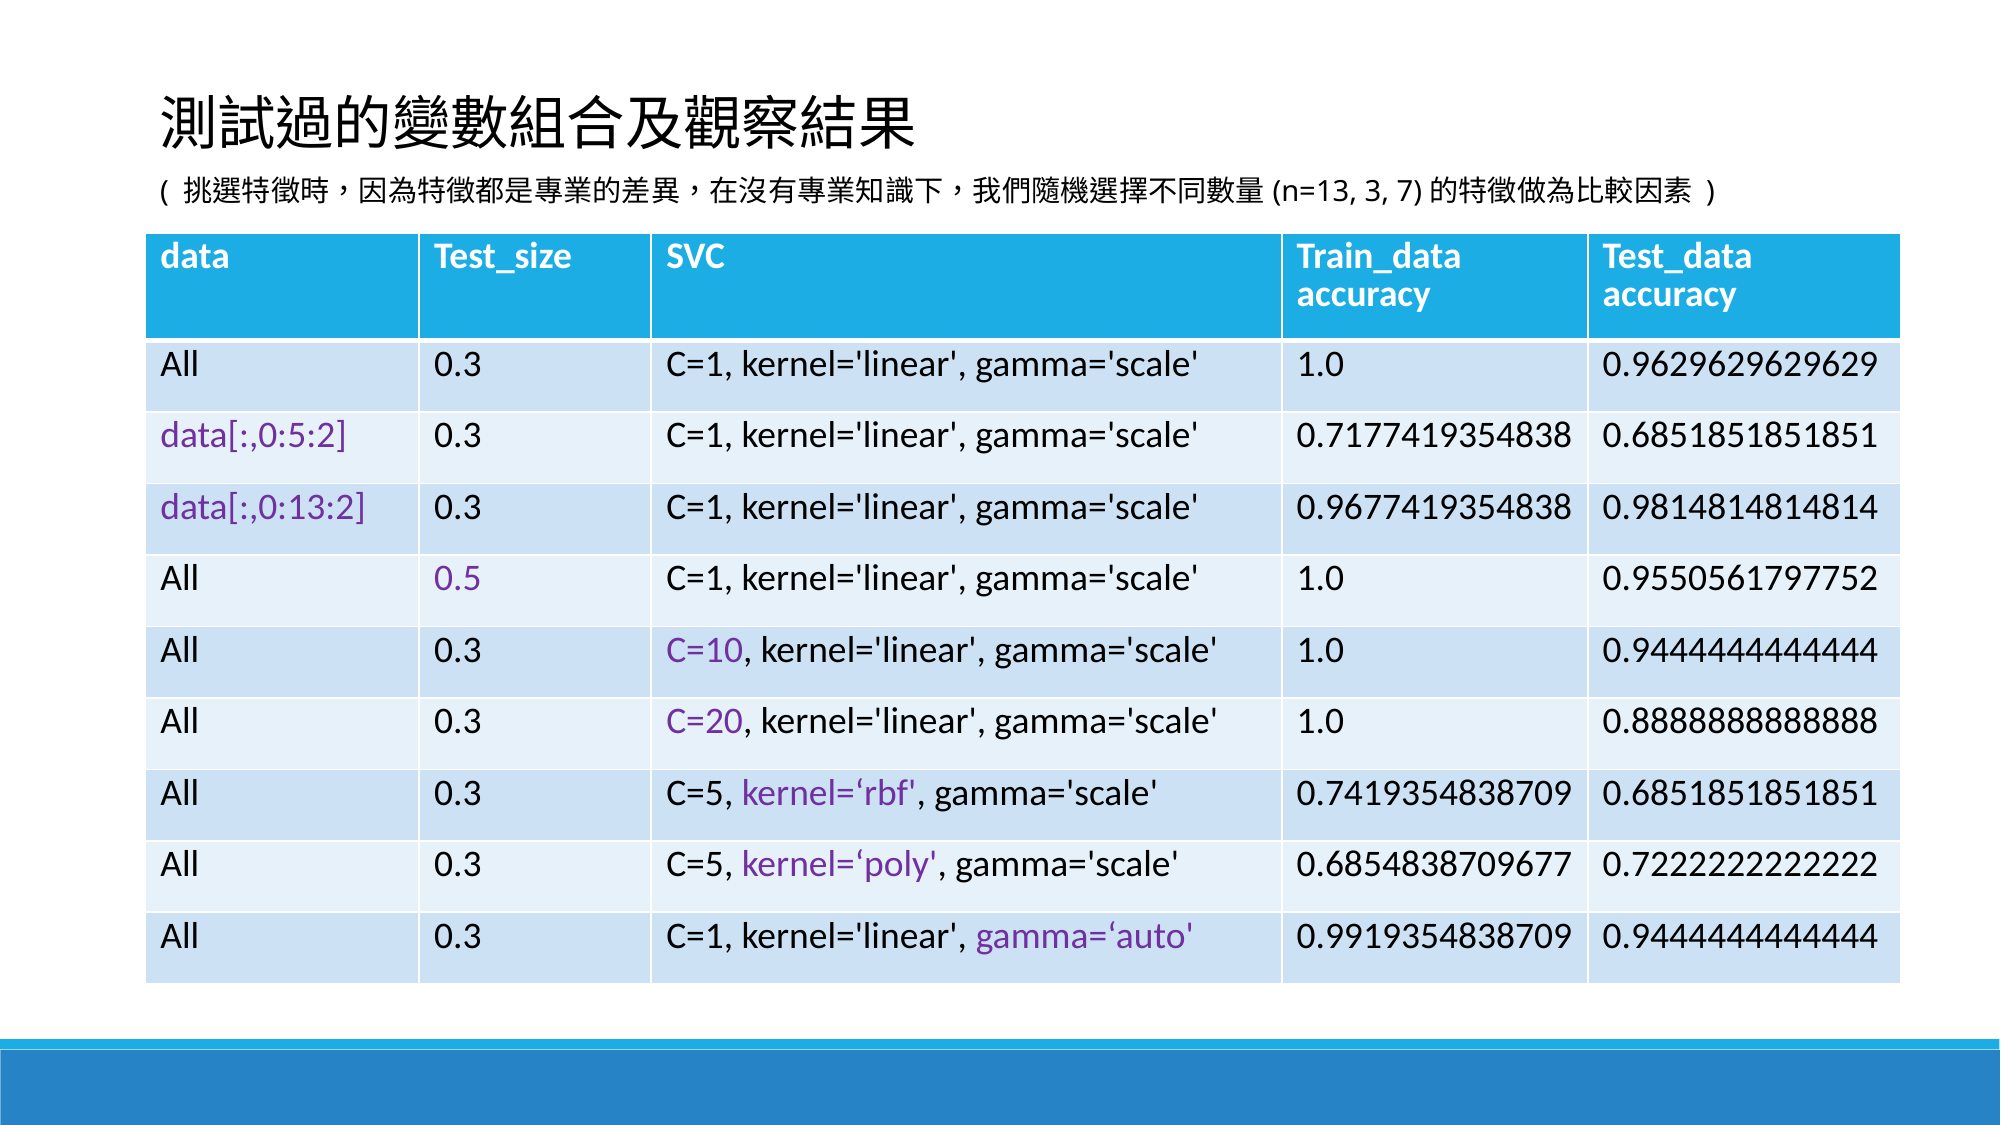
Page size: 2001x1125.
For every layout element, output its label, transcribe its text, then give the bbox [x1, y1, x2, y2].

table_cell All [146, 699, 418, 769]
table_cell 0.3 [420, 413, 650, 483]
table_cell 1.0 [1283, 699, 1587, 769]
table_cell 0.6851851851851 [1589, 770, 1900, 840]
table_cell C=20, kernel='linear', gamma='scale' [652, 699, 1281, 769]
table_header Test_data accuracy [1589, 234, 1900, 338]
table_cell C=1, kernel='linear', gamma='scale' [652, 413, 1281, 483]
table_cell 0.3 [420, 770, 650, 840]
table_cell 1.0 [1283, 627, 1587, 697]
table_cell 0.7222222222222 [1589, 842, 1900, 911]
table_cell 0.3 [420, 842, 650, 911]
table_cell data[:,0:5:2] [146, 413, 418, 483]
table_cell C=1, kernel='linear', gamma='scale' [652, 343, 1281, 411]
table_cell 0.6854838709677 [1283, 842, 1587, 911]
table_cell All [146, 913, 418, 983]
table_cell 0.9677419354838 [1283, 484, 1587, 554]
table_cell data[:,0:13:2] [146, 484, 418, 554]
table_cell 0.5 [420, 556, 650, 626]
table_header SVC [652, 234, 1281, 338]
table_cell All [146, 842, 418, 911]
table_cell All [146, 770, 418, 840]
text_box ( 挑選特徵時，因為特徵都是專業的差異，在沒有專業知識下，我們隨機選擇不同數量(n=13, 3, 7)的特徵做為比較因素 ) [145, 164, 1887, 215]
table_cell C=1, kernel='linear', gamma='scale' [652, 556, 1281, 626]
table_cell 0.3 [420, 913, 650, 983]
table_cell 0.9919354838709 [1283, 913, 1587, 983]
table_cell All [146, 343, 418, 411]
table_cell 0.9444444444444 [1589, 913, 1900, 983]
text_box 測試過的變數組合及觀察結果 [144, 79, 1016, 164]
table_cell 0.3 [420, 627, 650, 697]
table_cell 0.7419354838709 [1283, 770, 1587, 840]
table_header data [146, 234, 418, 338]
table_cell C=10, kernel='linear', gamma='scale' [652, 627, 1281, 697]
table_cell 0.8888888888888 [1589, 699, 1900, 769]
table_cell All [146, 556, 418, 626]
table_cell C=1, kernel='linear', gamma='scale' [652, 484, 1281, 554]
table_cell 0.7177419354838 [1283, 413, 1587, 483]
table_cell C=1, kernel='linear', gamma=‘auto' [652, 913, 1281, 983]
table_header Train_data accuracy [1283, 234, 1587, 338]
table_cell 1.0 [1283, 556, 1587, 626]
table_cell 0.9629629629629 [1589, 343, 1900, 411]
table_cell 0.9550561797752 [1589, 556, 1900, 626]
table_cell 0.6851851851851 [1589, 413, 1900, 483]
table_cell 0.9814814814814 [1589, 484, 1900, 554]
table_cell C=5, kernel=‘poly', gamma='scale' [652, 842, 1281, 911]
table_cell 1.0 [1283, 343, 1587, 411]
table_cell C=5, kernel=‘rbf', gamma='scale' [652, 770, 1281, 840]
table_cell 0.3 [420, 343, 650, 411]
table_header Test_size [420, 234, 650, 338]
table_cell 0.3 [420, 699, 650, 769]
table_cell 0.3 [420, 484, 650, 554]
table_cell 0.9444444444444 [1589, 627, 1900, 697]
table_cell All [146, 627, 418, 697]
